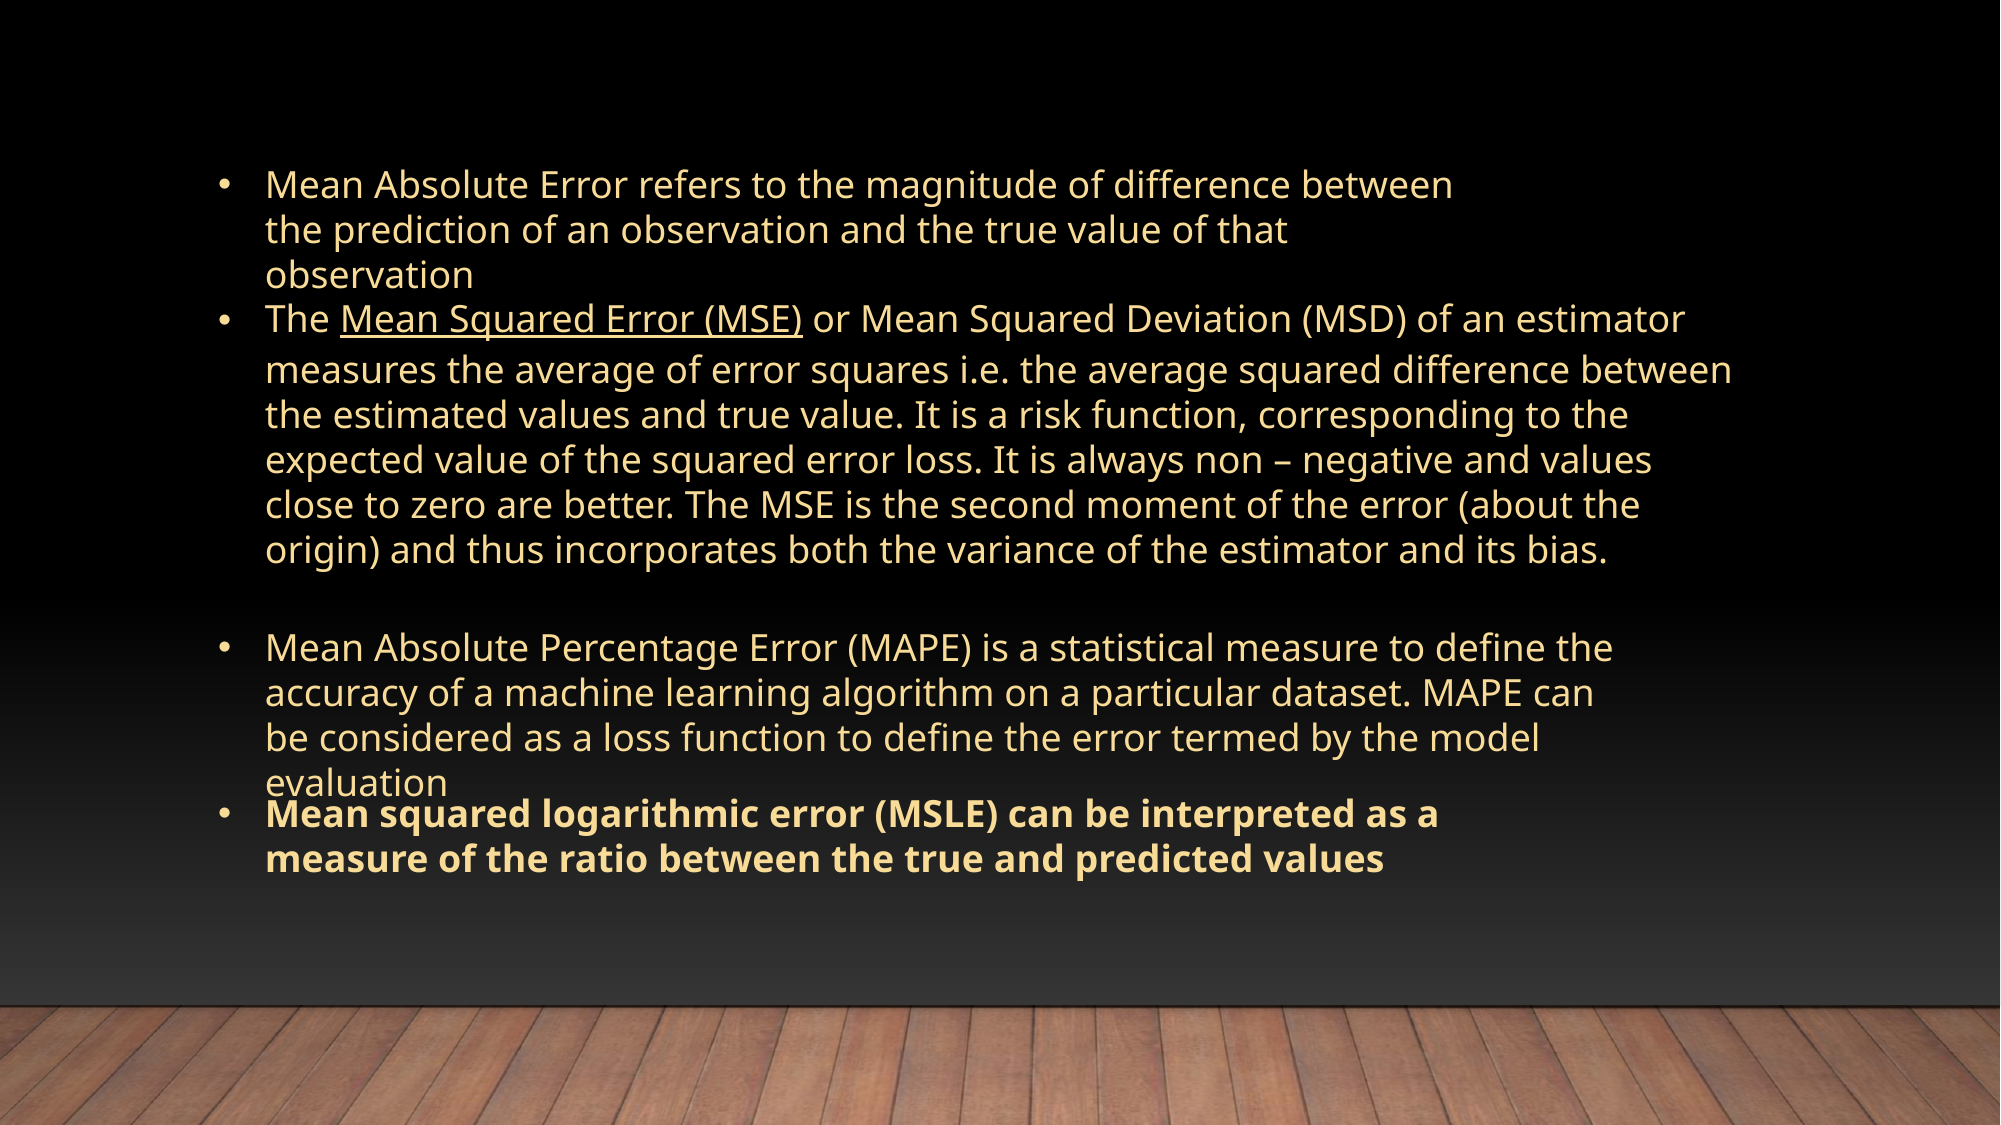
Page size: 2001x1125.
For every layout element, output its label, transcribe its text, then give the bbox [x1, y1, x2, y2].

text_box Mean Absolute Error refers to the magnitude of difference between the prediction of an observation and the true value of that observation [203, 153, 1487, 287]
text_box Mean Absolute Percentage Error (MAPE) is a statistical measure to define the accuracy of a machine learning algorithm on a particular dataset. MAPE can be considered as a loss function to define the error termed by the model evaluation [203, 616, 1664, 812]
picture [0, 1005, 2000, 1125]
text_box Mean squared logarithmic error (MSLE) can be interpreted as a measure of the ratio between the true and predicted values [203, 782, 1624, 888]
text_box The Mean Squared Error (MSE) or Mean Squared Deviation (MSD) of an estimator measures the average of error squares i.e. the average squared difference between the estimated values and true value. It is a risk function, corresponding to the expected value of the squared error loss. It is always non – negative and values close to zero are better. The MSE is the second moment of the error (about the origin) and thus incorporates both the variance of the estimator and its bias. [203, 287, 1755, 578]
